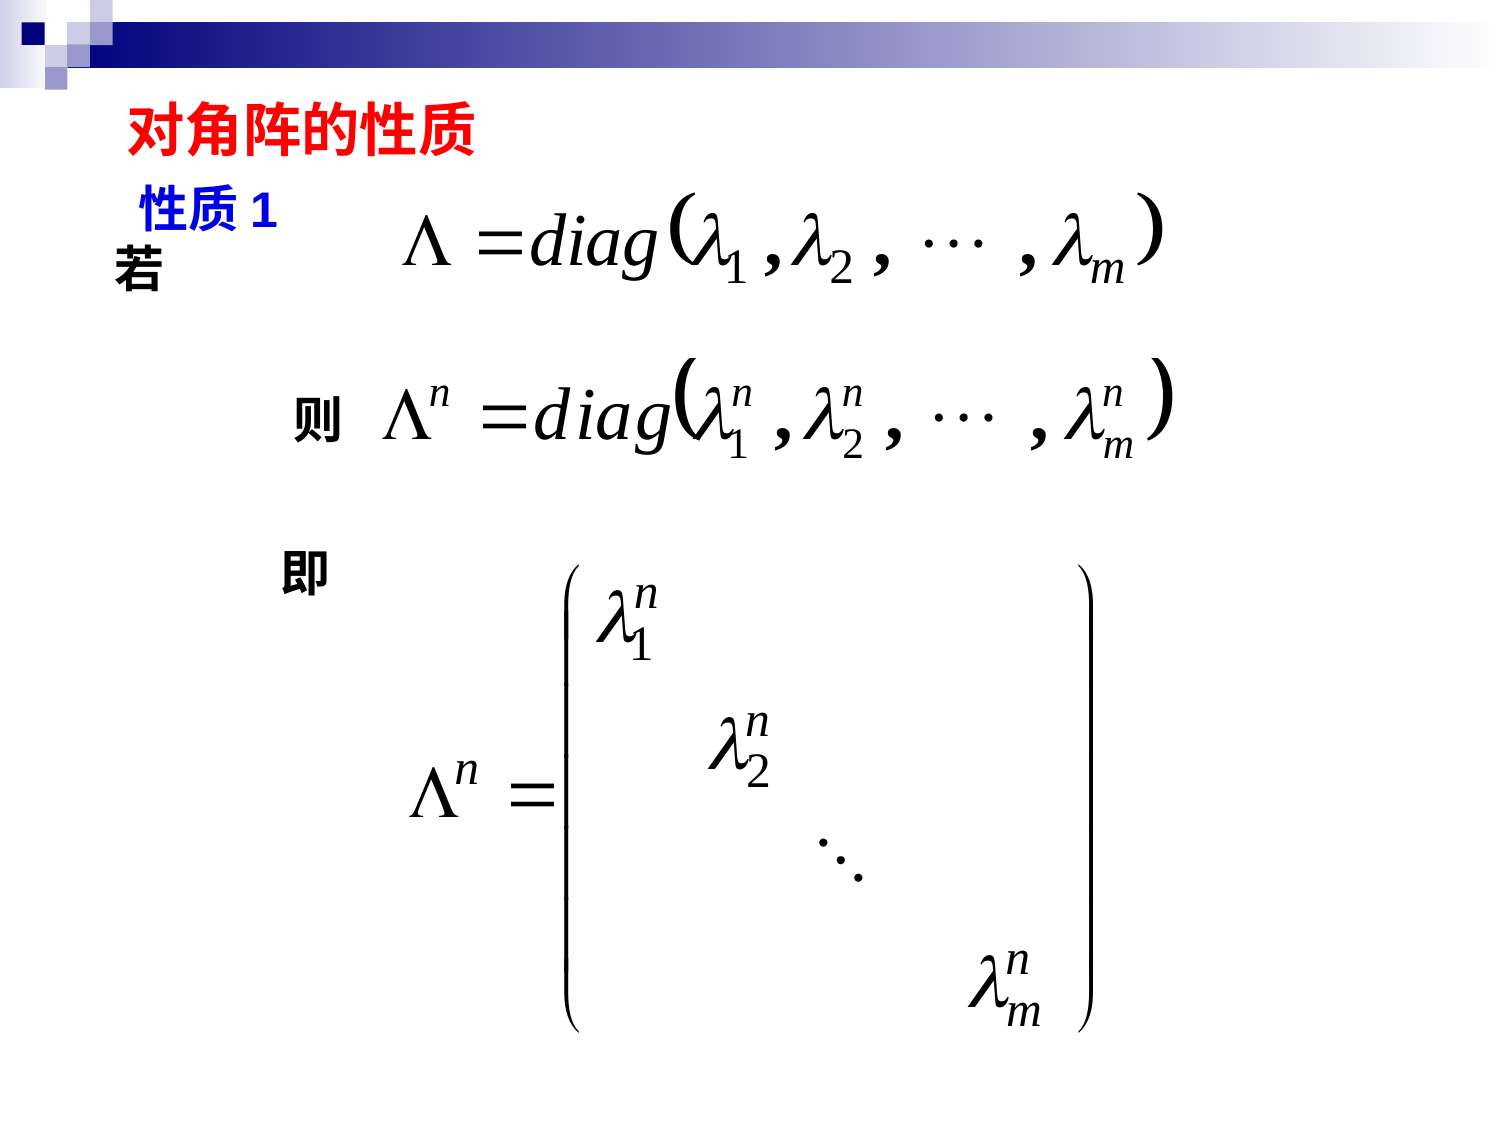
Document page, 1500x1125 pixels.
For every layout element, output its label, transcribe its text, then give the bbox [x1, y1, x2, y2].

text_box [351, 358, 1177, 477]
text_box 则 [278, 381, 346, 456]
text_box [371, 190, 1166, 303]
text_box 性质1 若 [100, 170, 395, 306]
text_box 对角阵的性质 [112, 85, 832, 171]
text_box 即 [265, 534, 360, 610]
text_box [378, 550, 1117, 1048]
